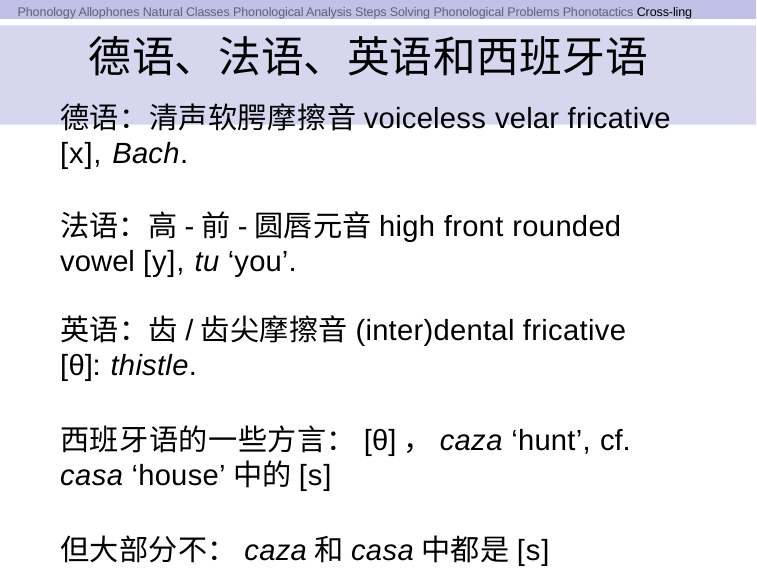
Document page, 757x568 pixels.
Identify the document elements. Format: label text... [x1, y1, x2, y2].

text_box Phonology Allophones Natural Classes Phonological Analysis Steps Solving Phonological Problems Phonotactics Cross-ling [0, 0, 756, 19]
text_box 德语：清声软腭摩擦音voiceless velar fricative [x], Bach. 法语：高-前-圆唇元音high front rounded vowel [y], tu ‘you’. 英语：齿/齿尖摩擦音(inter)dental fricative [θ]: thistle. 西班牙语的一些方言：[θ]，caza ‘hunt’, cf. casa ‘house’中的[s] 但大部分不：caza和casa中都是[s] [58, 96, 698, 567]
title 德语、法语、英语和西班牙语 [0, 25, 756, 125]
